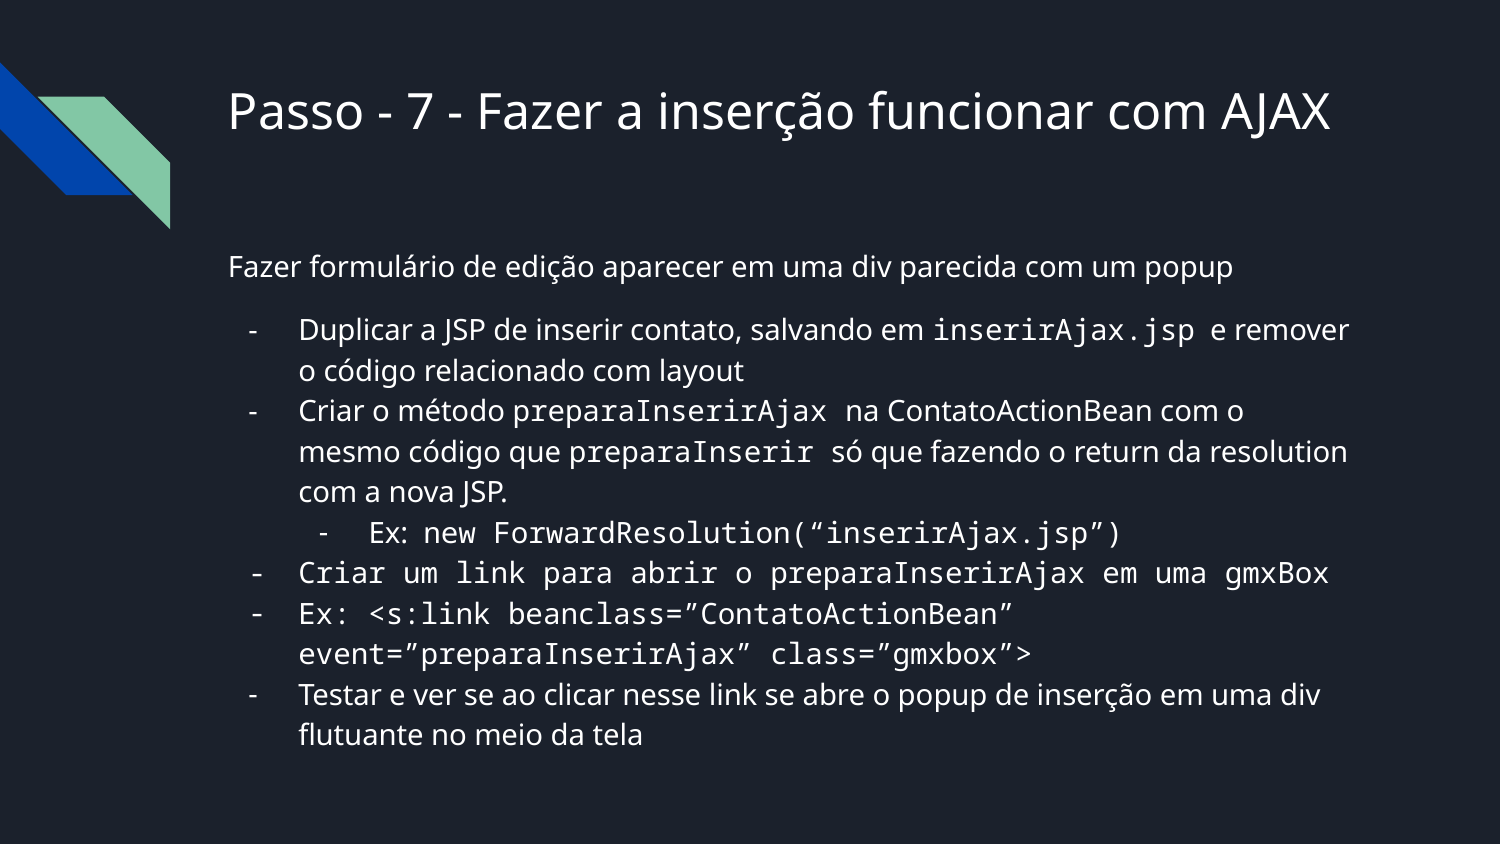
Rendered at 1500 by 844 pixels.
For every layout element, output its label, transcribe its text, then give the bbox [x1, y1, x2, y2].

list Fazer formulário de edição aparecer em uma div parecida com um popup Duplicar a JSP de inserir contato, salvando em inserirAjax.jsp e remover o código relacionado com layout Criar o método preparaInserirAjax na ContatoActionBean com o mesmo código que preparaInserir só que fazendo o return da resolution com a nova JSP. Ex: new ForwardResolution(“inserirAjax.jsp”) Criar um link para abrir o preparaInserirAjax em uma gmxBox Ex: <s:link beanclass=”ContatoActionBean” event=”preparaInserirAjax” class=”gmxbox”> Testar e ver se ao clicar nesse link se abre o popup de inserção em uma div flutuante no meio da tela [212, 227, 1368, 799]
title Passo - 7 - Fazer a inserção funcionar com AJAX [212, 64, 1368, 215]
